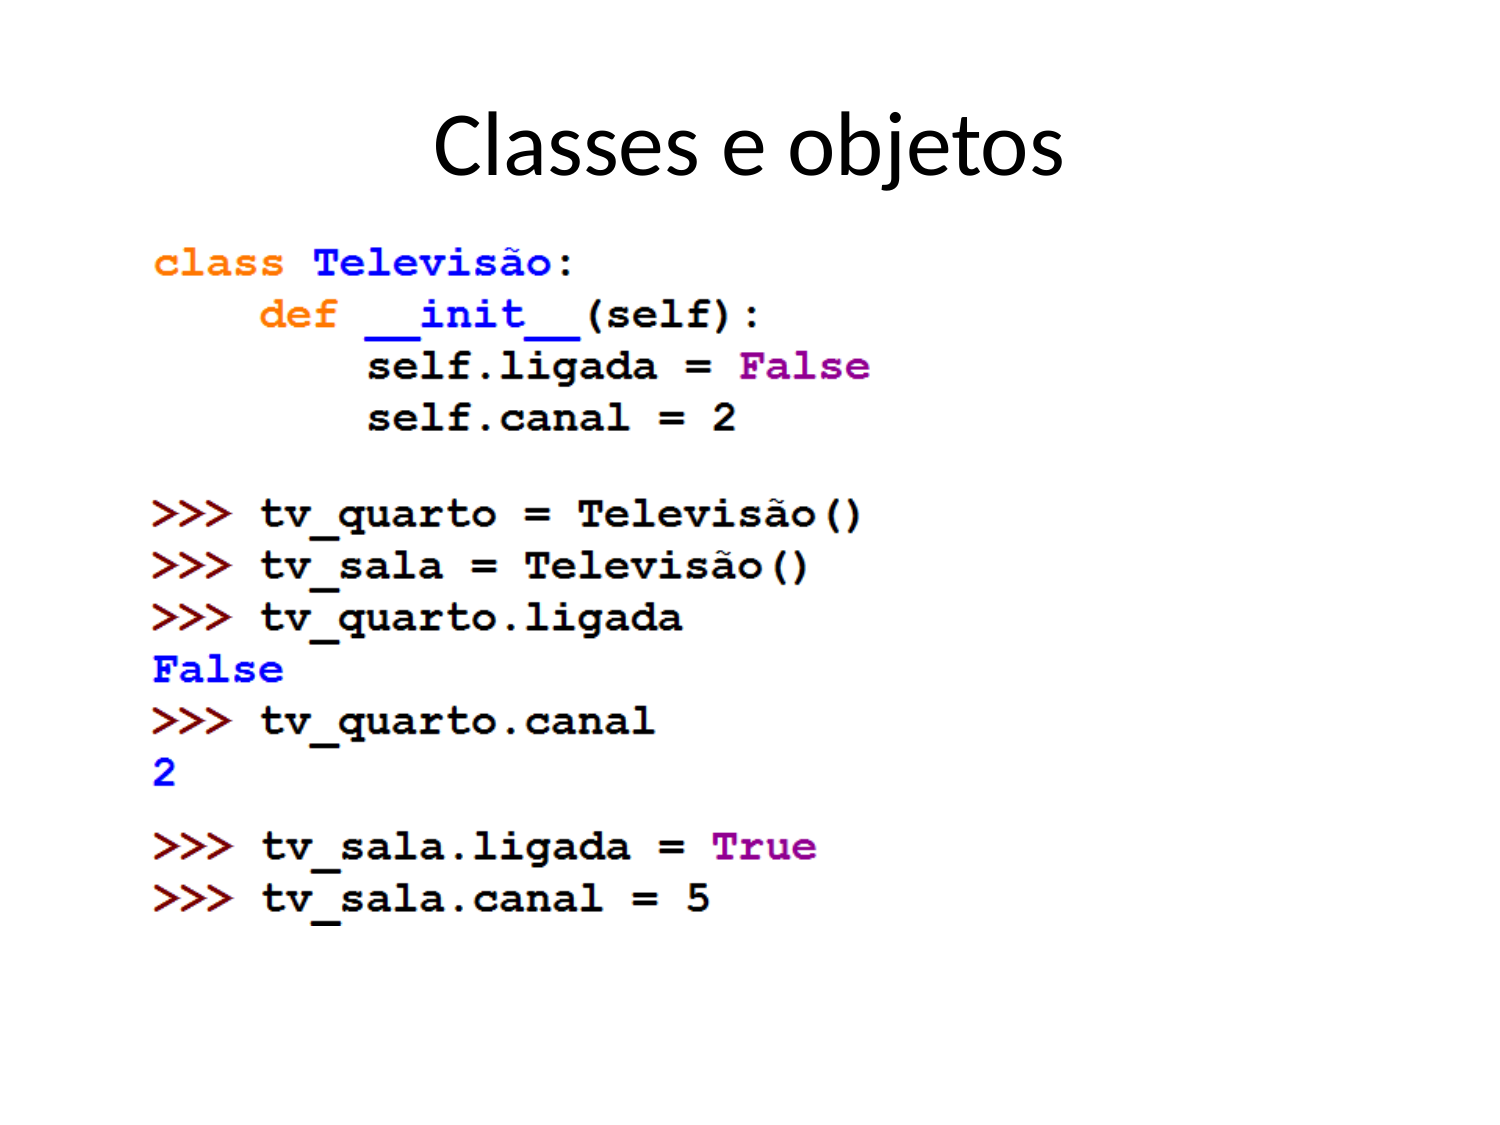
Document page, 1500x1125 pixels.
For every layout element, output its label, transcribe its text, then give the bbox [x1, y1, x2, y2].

picture [147, 243, 884, 457]
picture [147, 822, 829, 926]
picture [147, 491, 889, 794]
title Classes e objetos [75, 45, 1425, 233]
